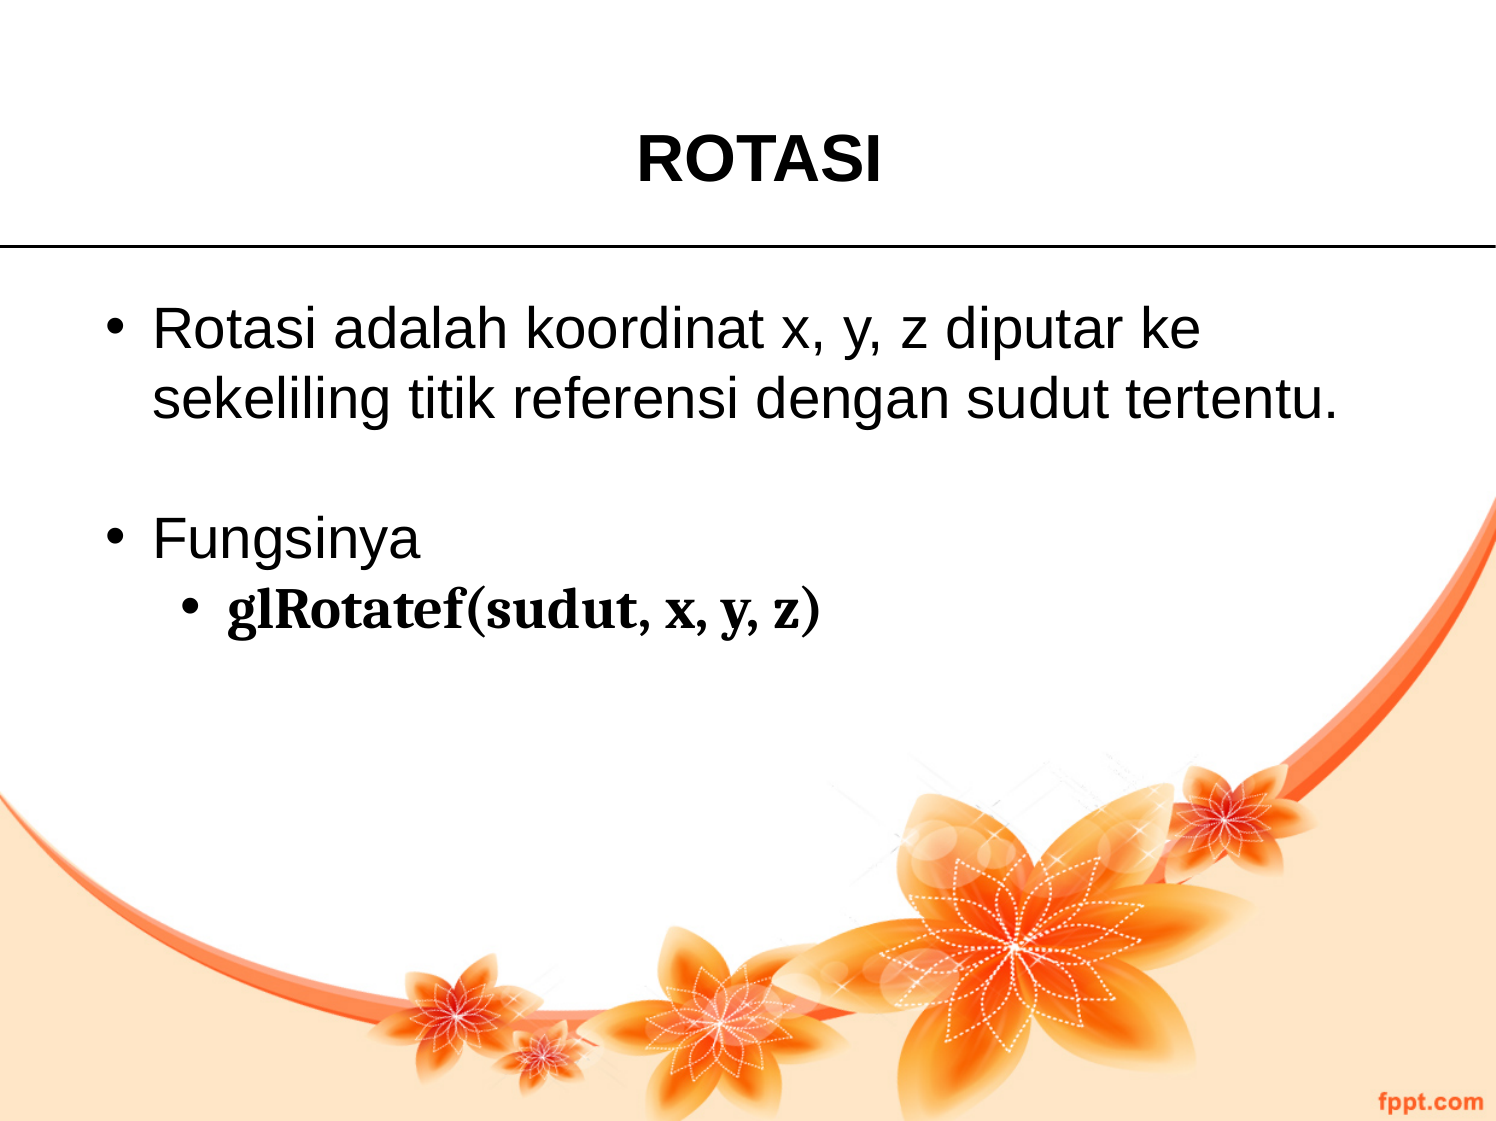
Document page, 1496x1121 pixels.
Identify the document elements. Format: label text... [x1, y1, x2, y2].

text_box ROTASI [636, 72, 884, 195]
text_box Rotasi adalah koordinat x, y, z diputar ke sekeliling titik referensi dengan sudut tertentu. Fungsinya glRotatef(sudut, x, y, z) [105, 290, 1386, 1061]
picture [0, 250, 1496, 1121]
picture [0, 0, 1496, 243]
text_box [0, 243, 1496, 250]
